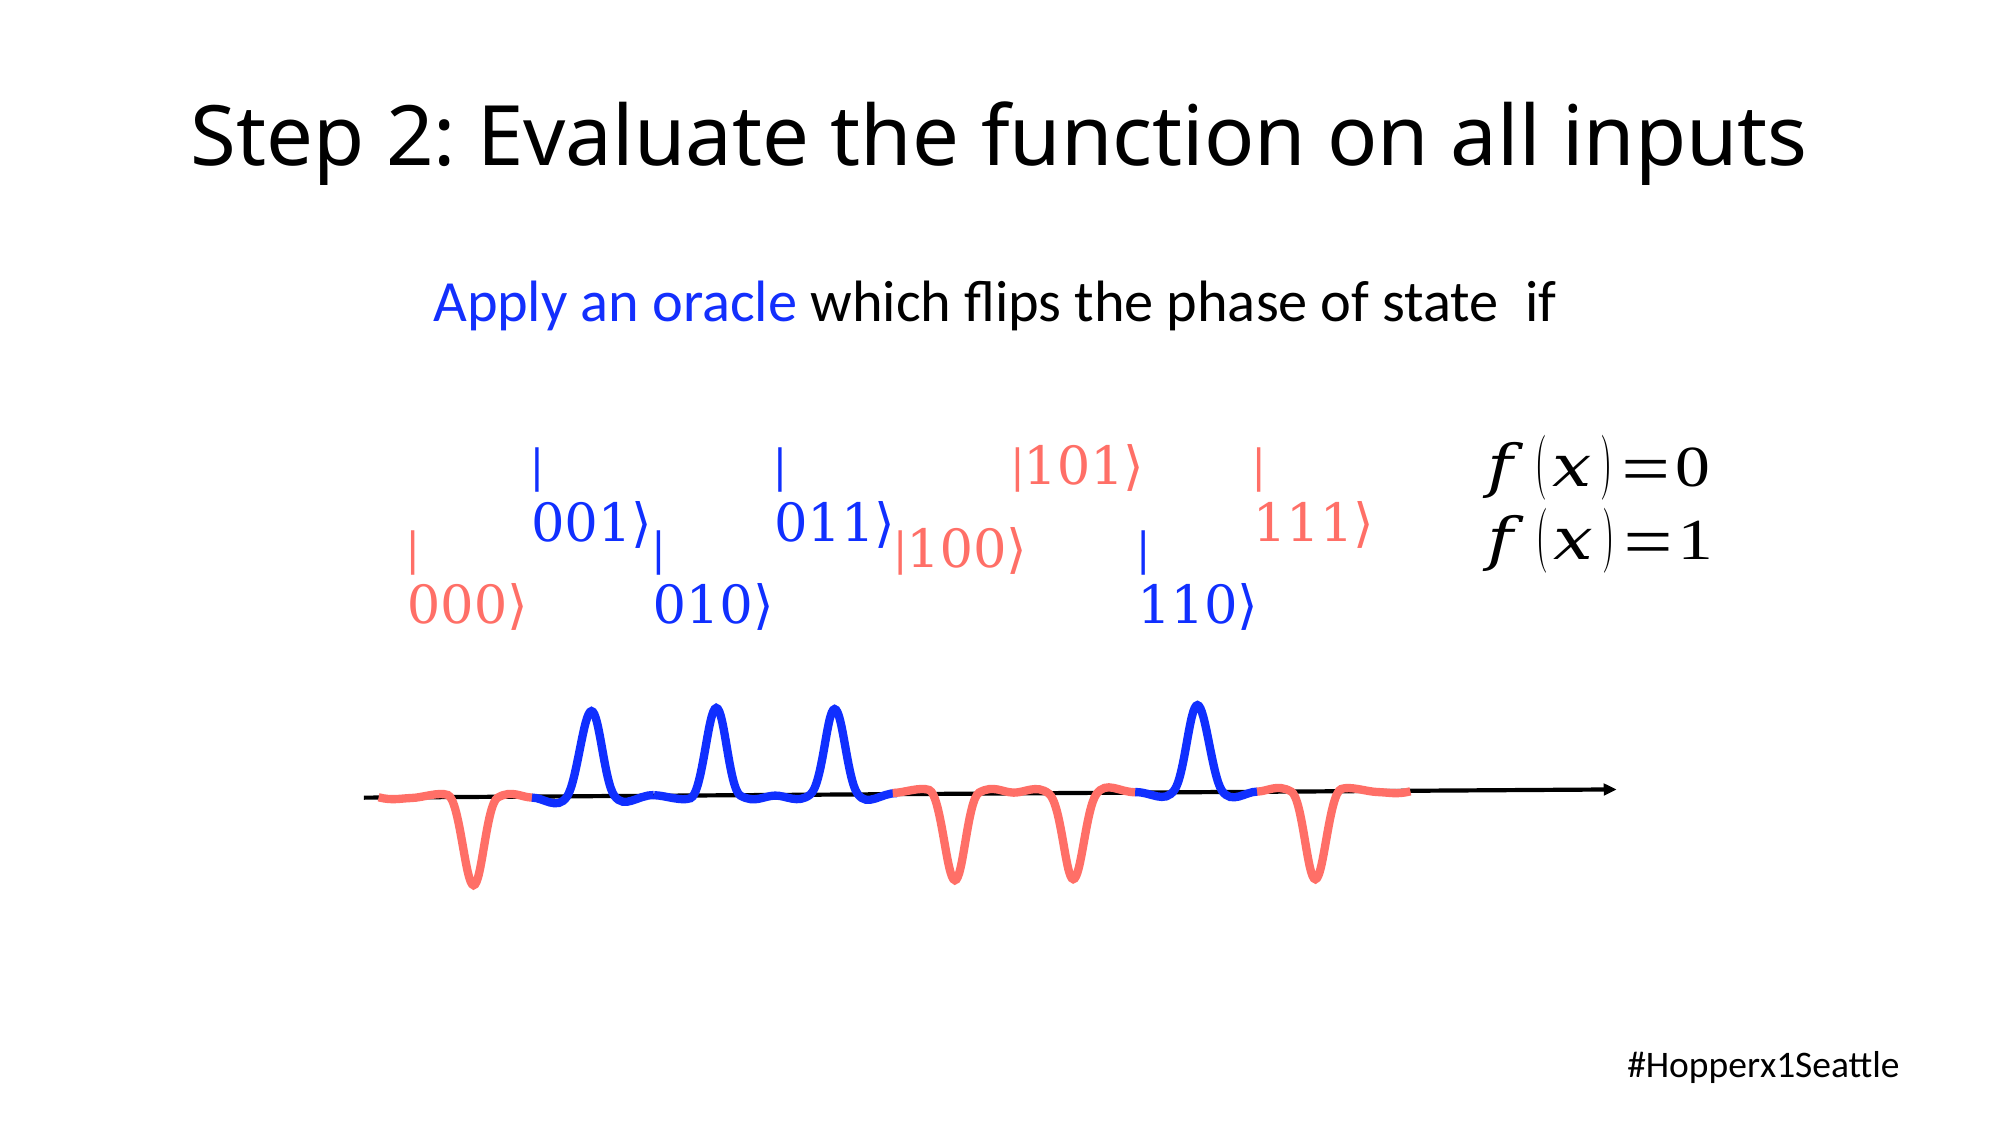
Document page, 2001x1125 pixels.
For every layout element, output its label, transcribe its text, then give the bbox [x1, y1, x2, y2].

text_box [695, 719, 737, 789]
text_box [813, 708, 856, 789]
text_box [934, 798, 976, 881]
text_box |001⟩ [509, 422, 682, 637]
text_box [363, 789, 378, 798]
text_box [1174, 719, 1222, 789]
text_box [1294, 798, 1336, 880]
text_box |101⟩ [990, 422, 1170, 580]
text_box |111⟩ [1231, 422, 1406, 637]
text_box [378, 711, 654, 886]
text_box |011⟩ [752, 422, 928, 637]
text_box |010⟩ [631, 504, 806, 719]
text_box [1051, 798, 1095, 880]
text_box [654, 789, 1617, 798]
text_box |110⟩ [1115, 504, 1291, 719]
text_box |100⟩ [872, 504, 1055, 662]
text_box #Hopperx1Seattle [1612, 1033, 1916, 1093]
text_box |000⟩ [385, 504, 556, 711]
text_box Step 2: Evaluate the function on all inputs [105, 74, 1895, 190]
